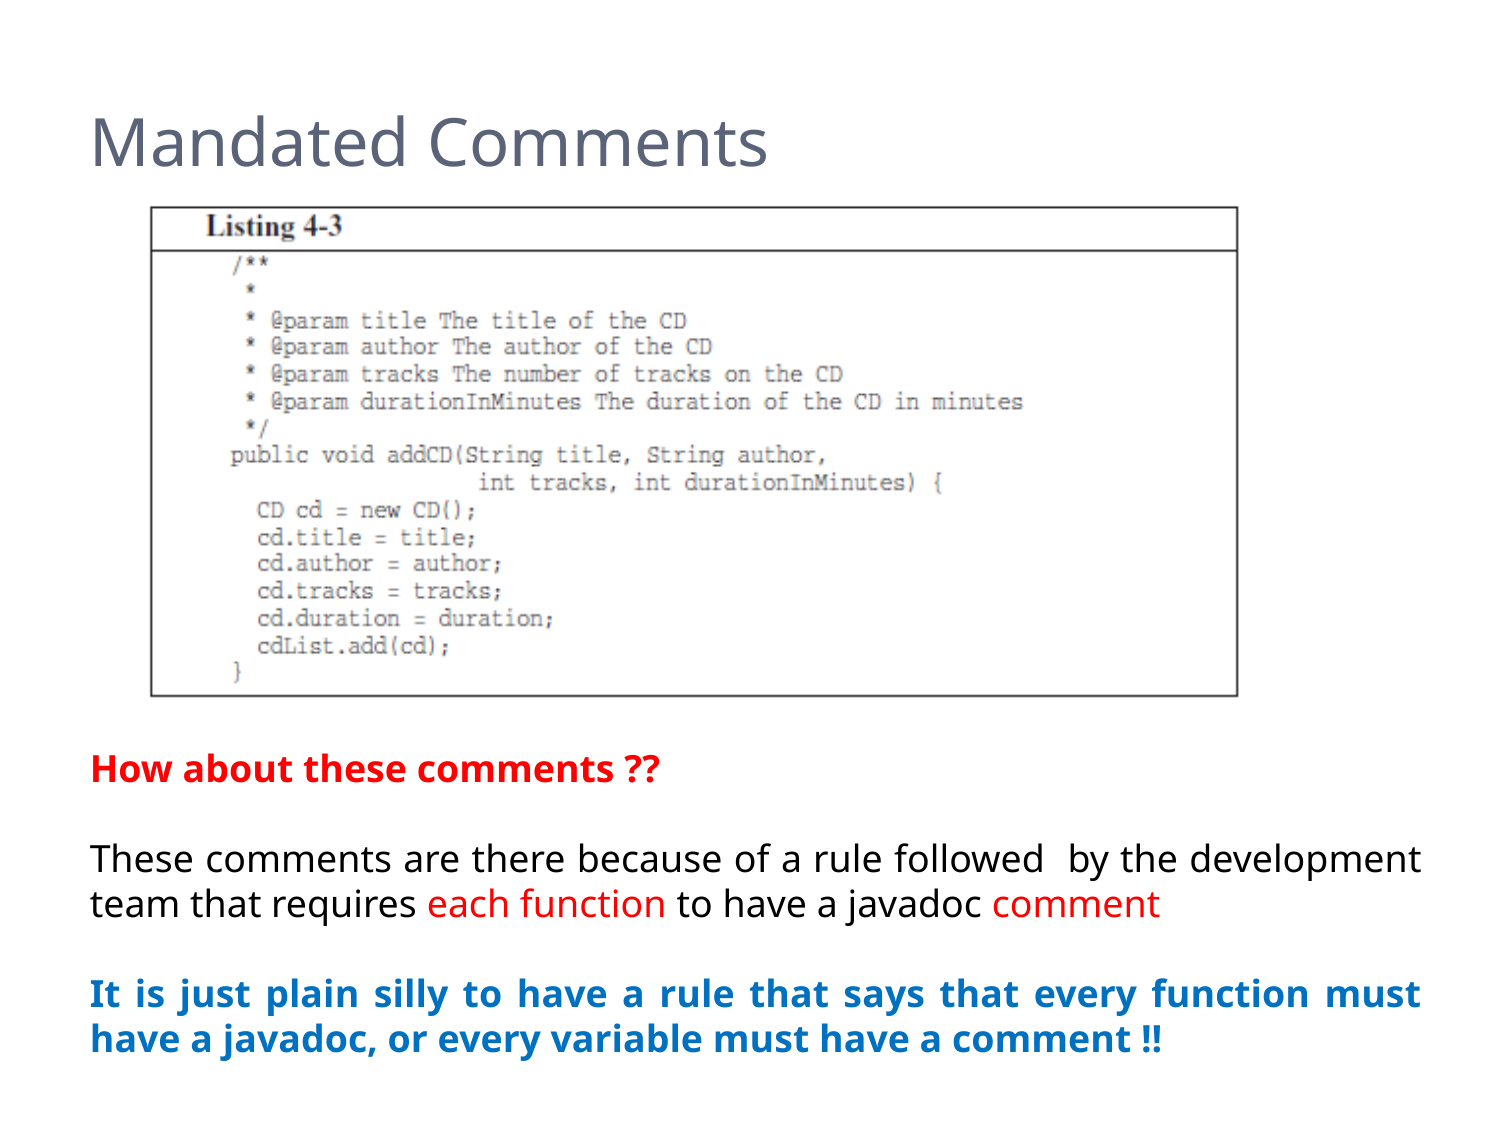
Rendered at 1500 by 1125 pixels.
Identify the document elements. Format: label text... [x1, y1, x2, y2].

title Mandated Comments [75, 37, 1463, 188]
picture [137, 199, 1279, 726]
text_box How about these comments ?? These comments are there because of a rule followed by the development team that requires each function to have a javadoc comment It is just plain silly to have a rule that says that every function must have a javadoc, or every variable must have a comment !! [74, 737, 1438, 1068]
